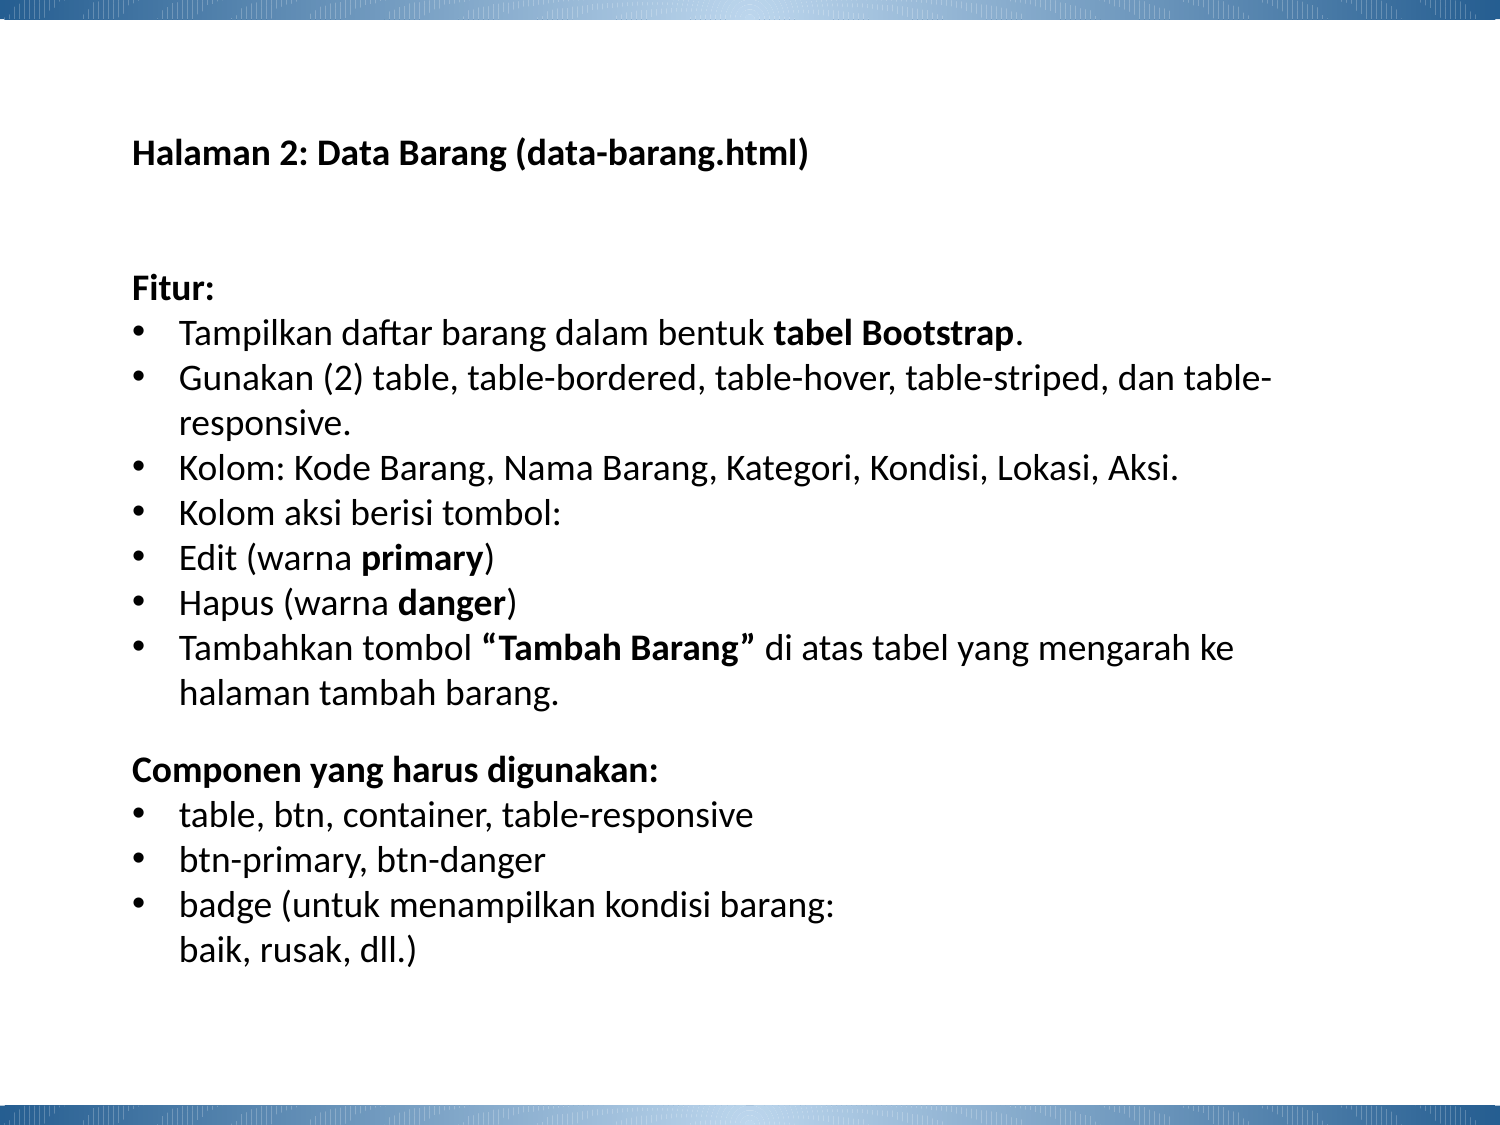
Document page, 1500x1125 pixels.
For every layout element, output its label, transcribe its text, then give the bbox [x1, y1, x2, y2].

text_box [0, 1105, 1500, 1125]
text_box [0, 0, 1500, 20]
text_box Componen yang harus digunakan: table, btn, container, table-responsive btn-primary, btn-danger badge (untuk menampilkan kondisi barang: baik, rusak, dll.) [117, 738, 868, 978]
text_box Halaman 2: Data Barang (data-barang.html) Fitur: Tampilkan daftar barang dalam bentuk tabel Bootstrap. Gunakan (2) table, table-bordered, table-hover, table-striped, dan table-responsive. Kolom: Kode Barang, Nama Barang, Kategori, Kondisi, Lokasi, Aksi. Kolom aksi berisi tombol: Edit (warna primary) Hapus (warna danger) Tambahkan tombol “Tambah Barang” di atas tabel yang mengarah ke halaman tambah barang. [117, 120, 1359, 721]
